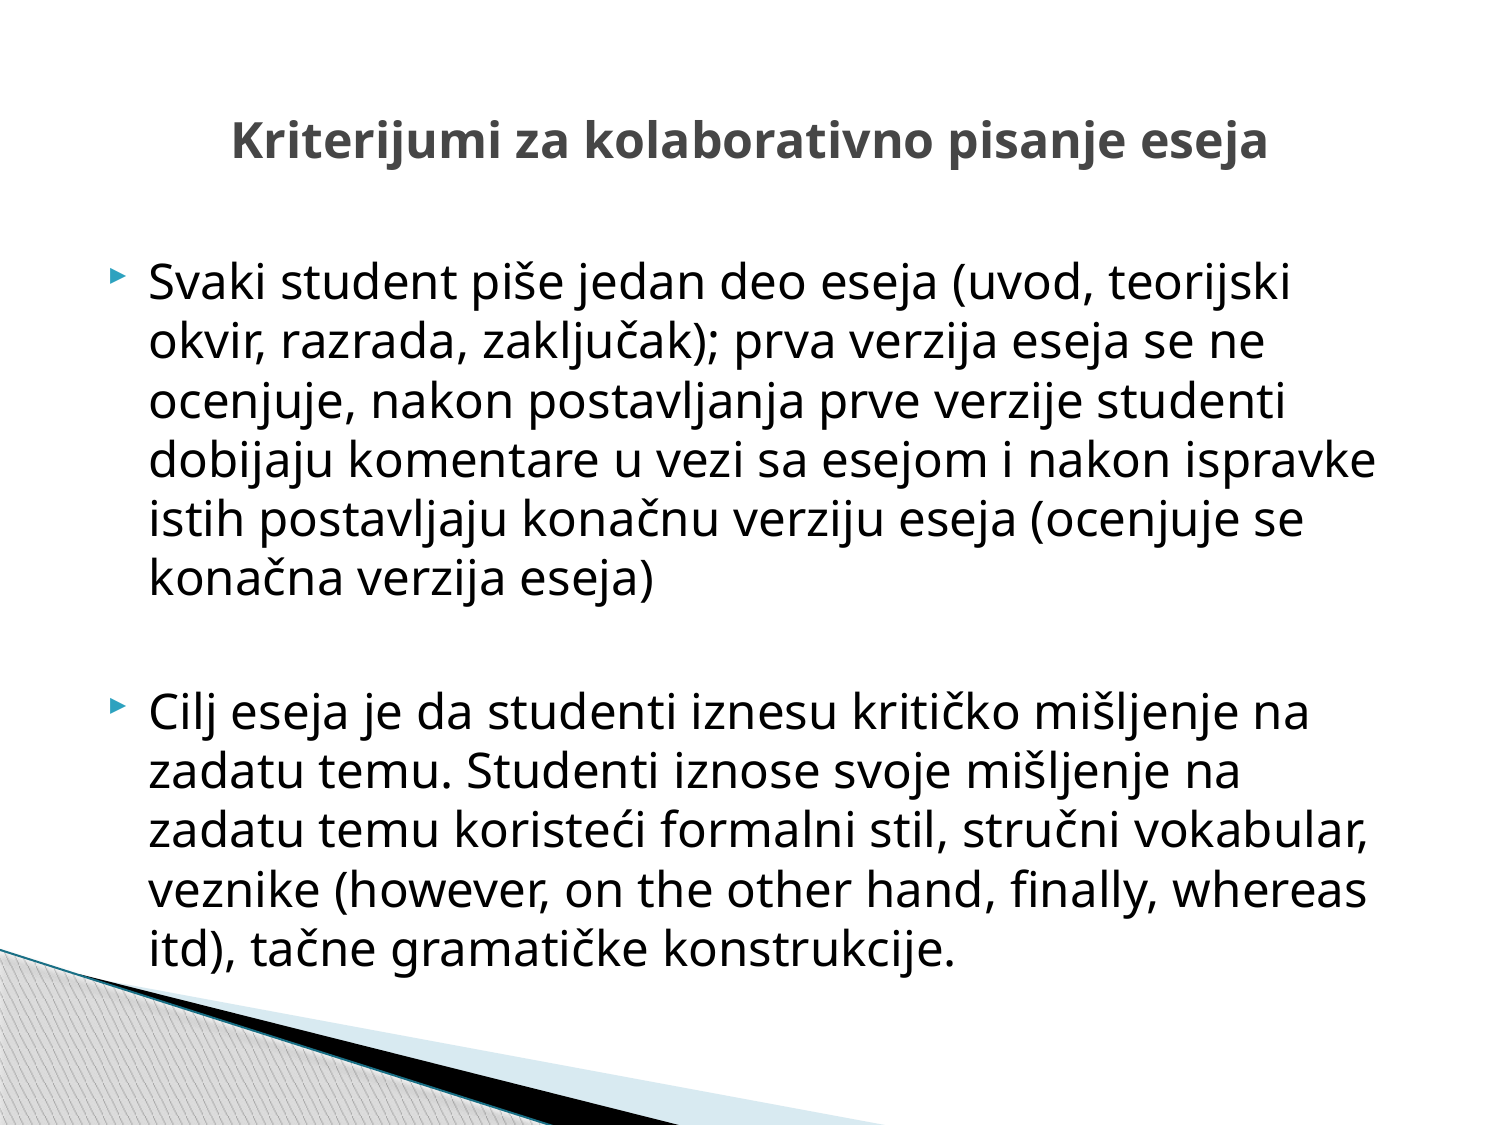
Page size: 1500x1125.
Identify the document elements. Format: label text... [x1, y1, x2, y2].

list Svaki student piše jedan deo eseja (uvod, teorijski okvir, razrada, zaključak); prva verzija eseja se ne ocenjuje, nakon postavljanja prve verzije studenti dobijaju komentare u vezi sa esejom i nakon ispravke istih postavljaju konačnu verziju eseja (ocenjuje se konačna verzija eseja) Cilj eseja je da studenti iznesu kritičko mišljenje na zadatu temu. Studenti iznose svoje mišljenje na zadatu temu koristeći formalni stil, stručni vokabular, veznike (however, on the other hand, finally, whereas itd), tačne gramatičke konstrukcije. [75, 243, 1425, 986]
title Kriterijumi za kolaborativno pisanje eseja [75, 45, 1425, 233]
